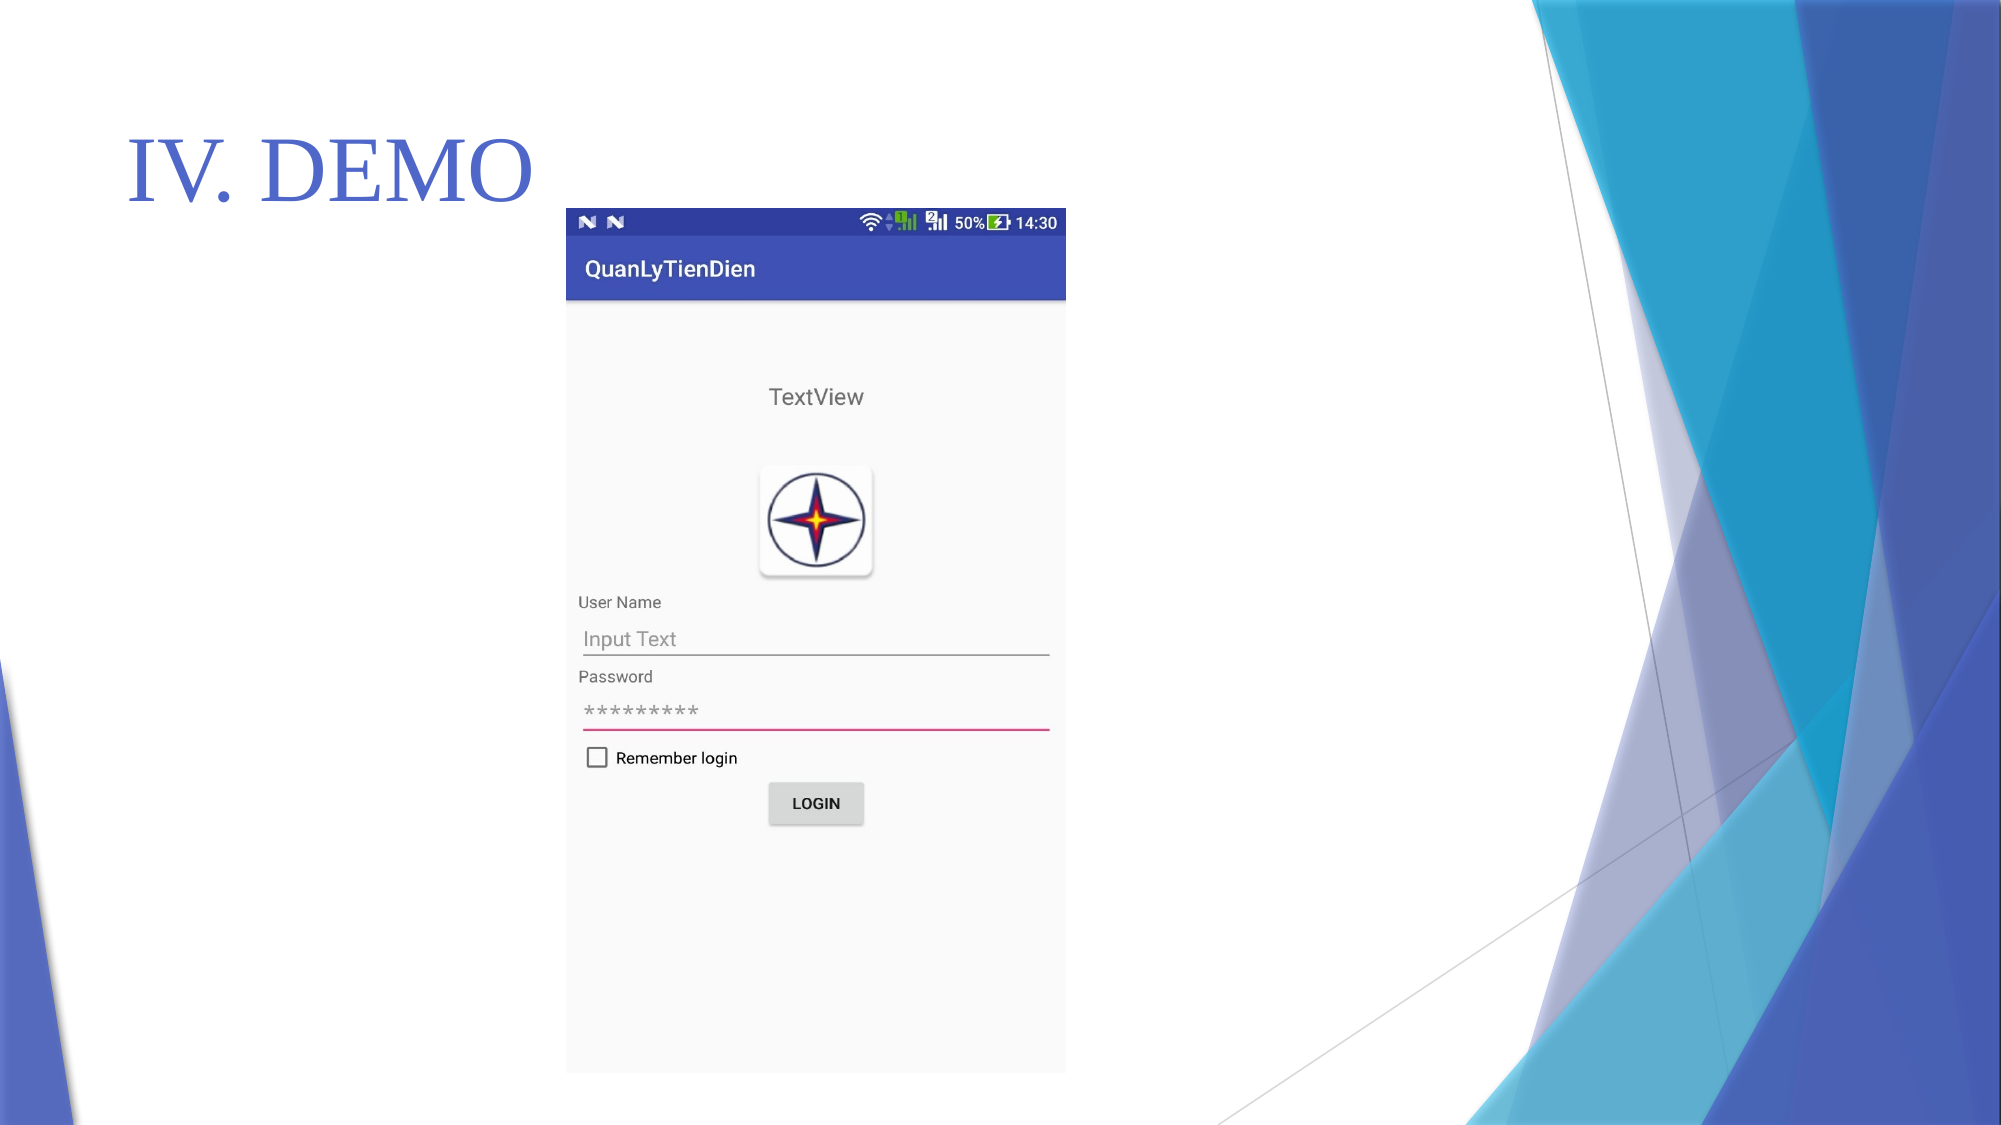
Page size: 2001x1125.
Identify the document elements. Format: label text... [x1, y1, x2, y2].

picture [566, 208, 1067, 1073]
title IV. DEMO [111, 99, 1522, 317]
